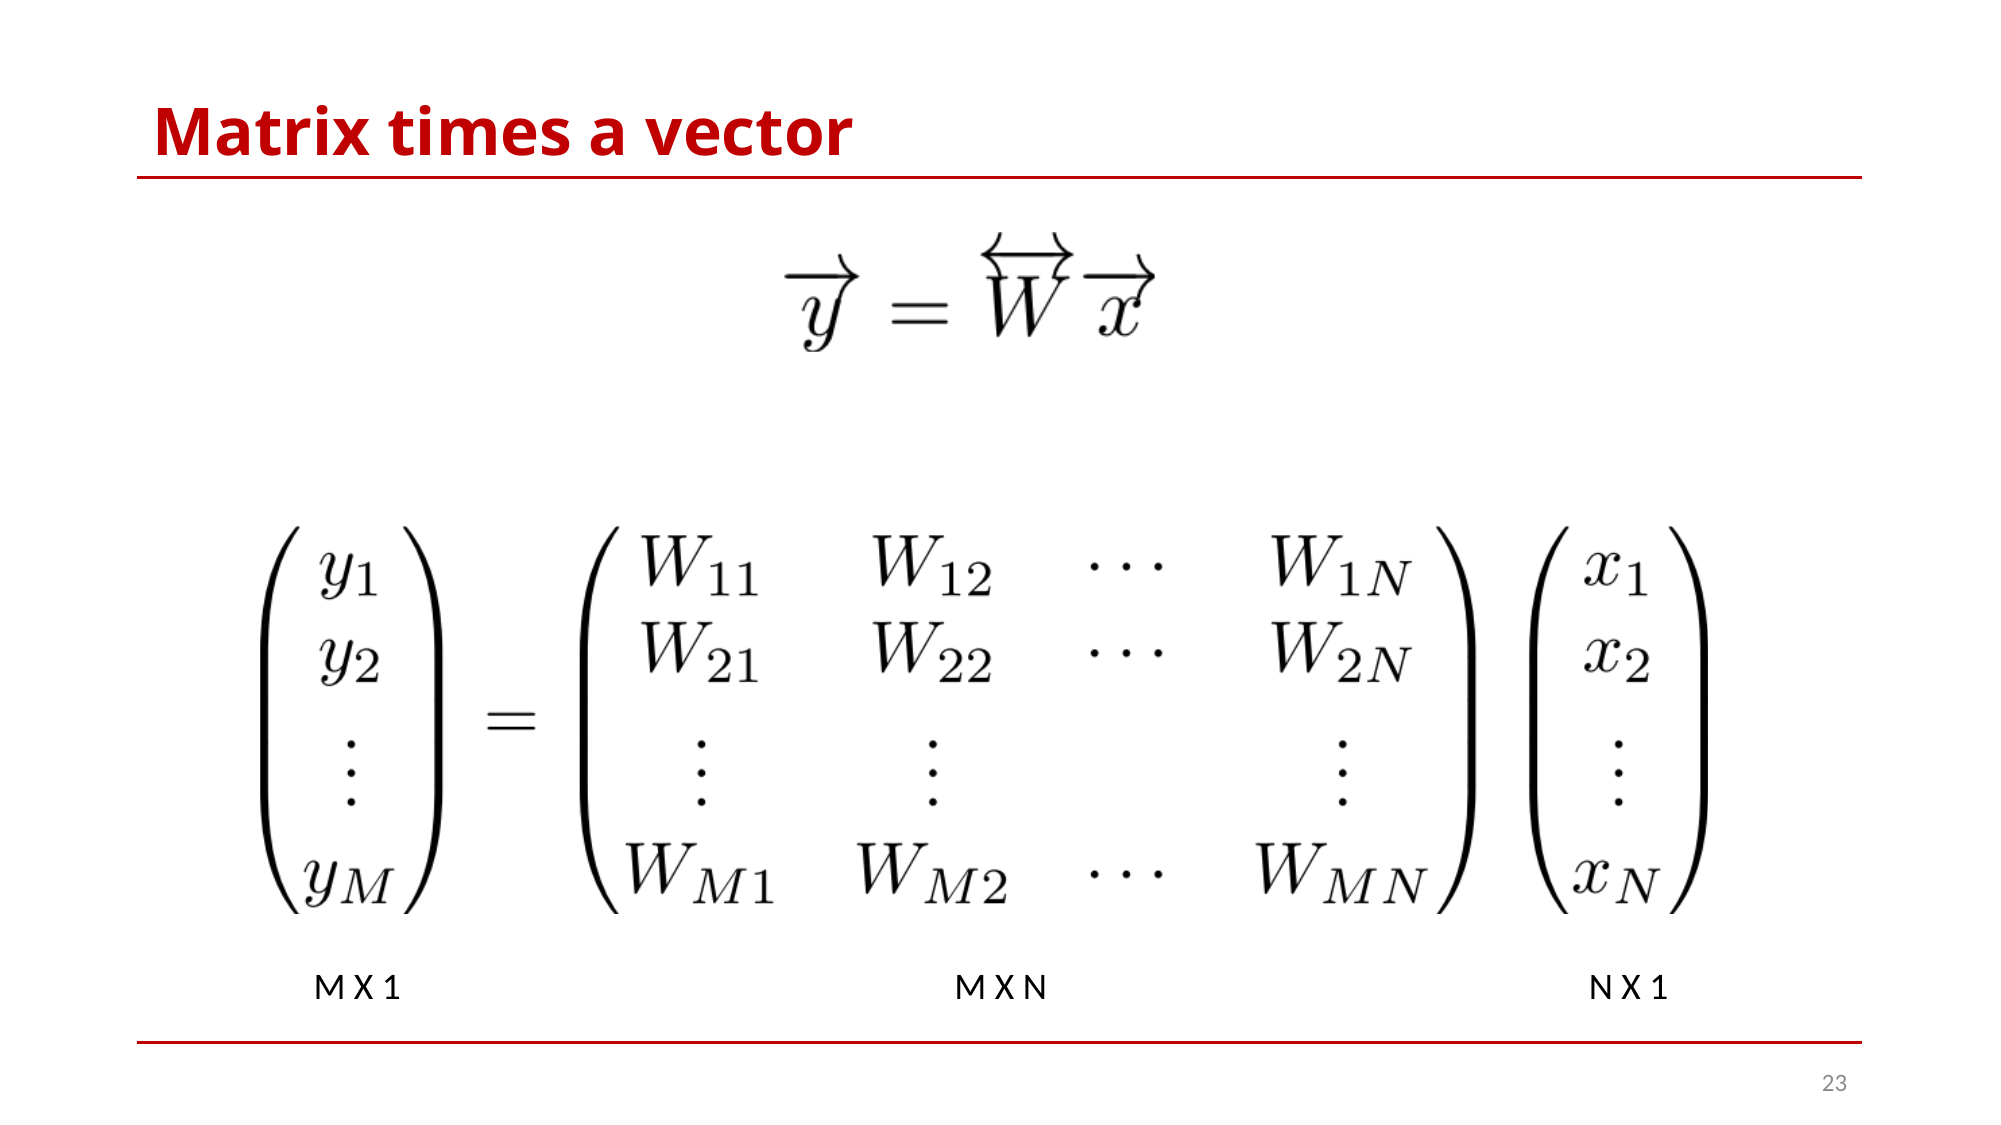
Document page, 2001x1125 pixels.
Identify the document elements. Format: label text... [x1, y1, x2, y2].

slide_number 23 [1412, 1051, 1863, 1111]
picture [783, 232, 1155, 352]
title Matrix times a vector [137, 90, 1863, 178]
picture [259, 526, 1708, 914]
text_box M X 1 [298, 954, 416, 1015]
text_box N X 1 [1573, 954, 1684, 1015]
text_box M X N [939, 954, 1063, 1015]
